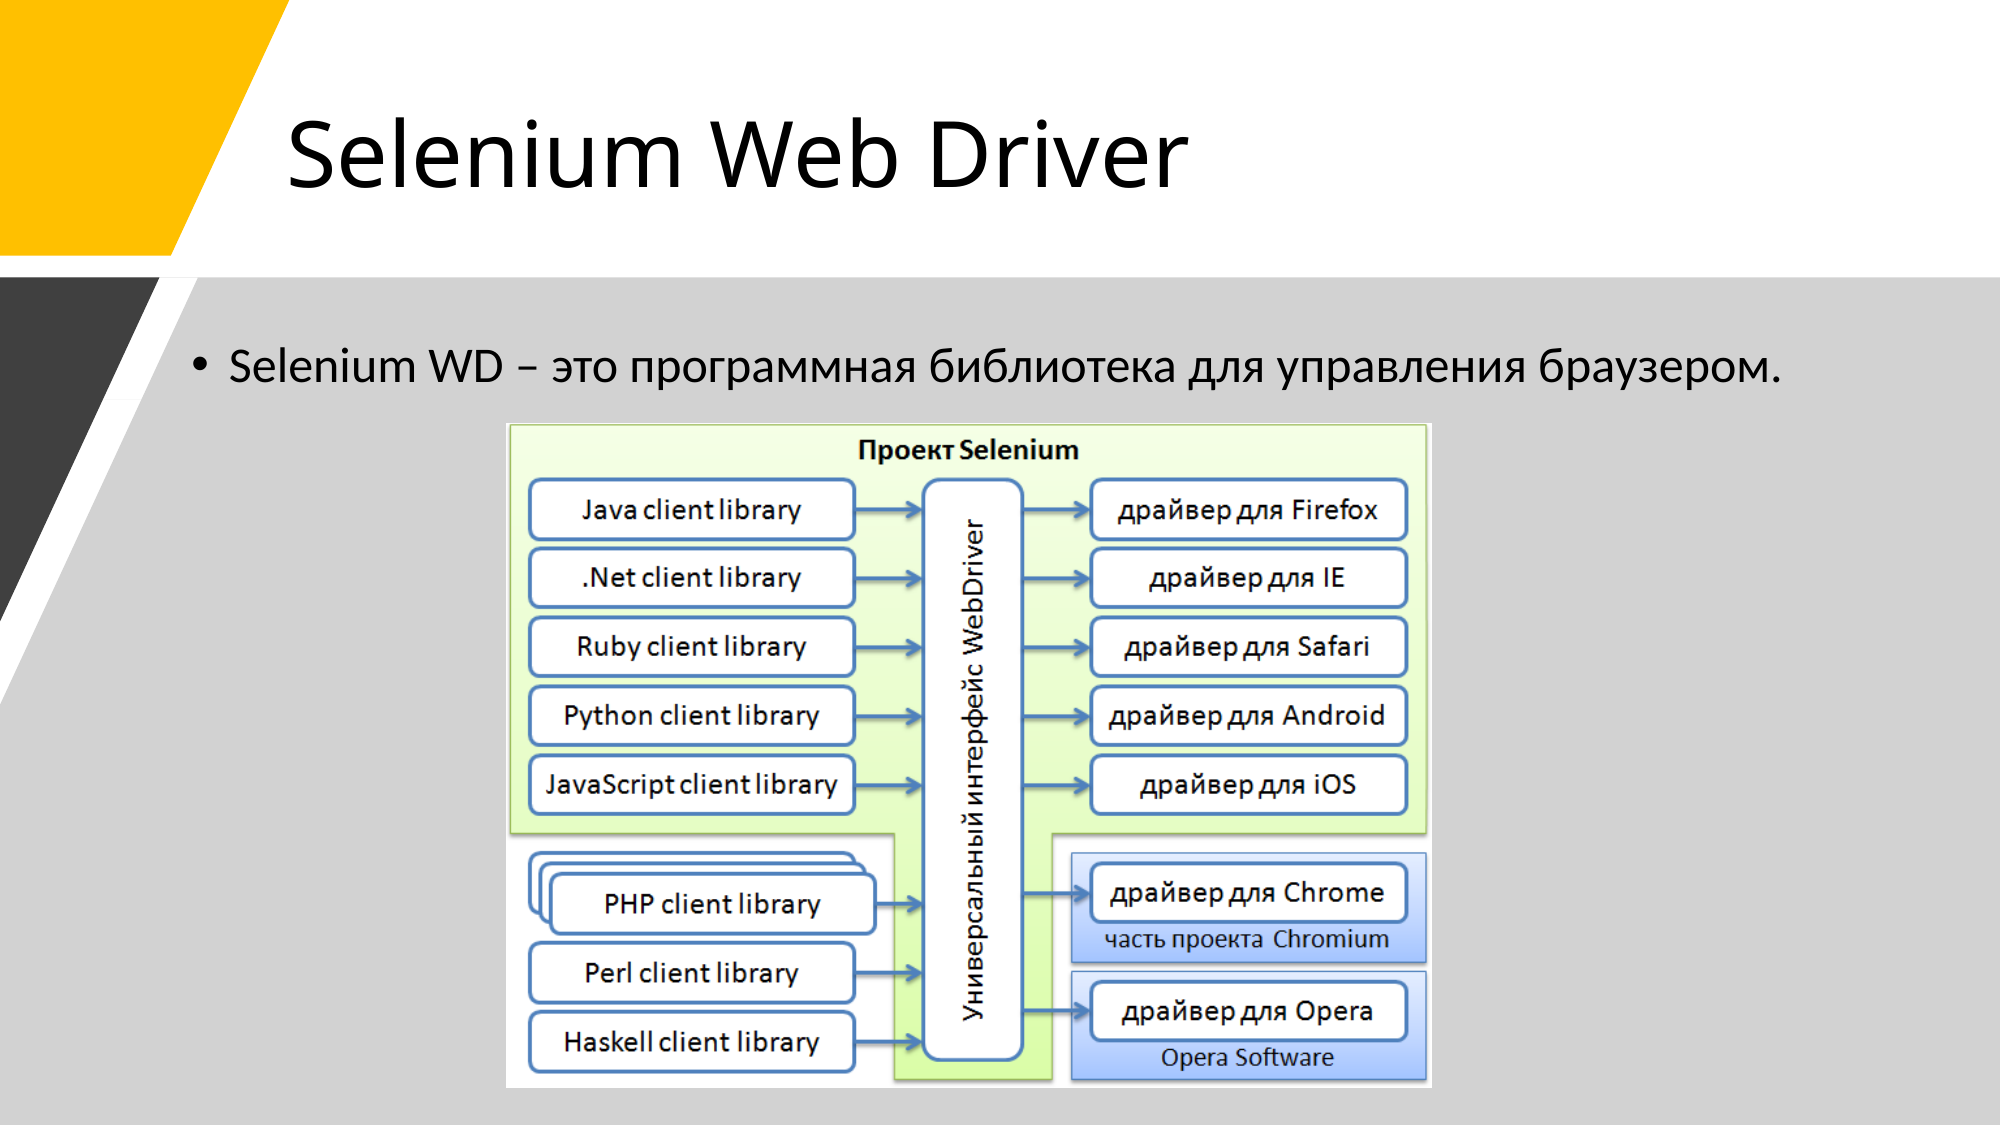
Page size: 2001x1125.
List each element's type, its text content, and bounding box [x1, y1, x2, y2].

list Selenium WD – это программная библиотека для управления браузером. [176, 332, 1952, 1093]
title Selenium Web Driver [271, 60, 1808, 255]
text_box [0, 0, 291, 257]
picture [506, 423, 1432, 1089]
text_box [0, 276, 2000, 1125]
text_box [0, 276, 162, 622]
